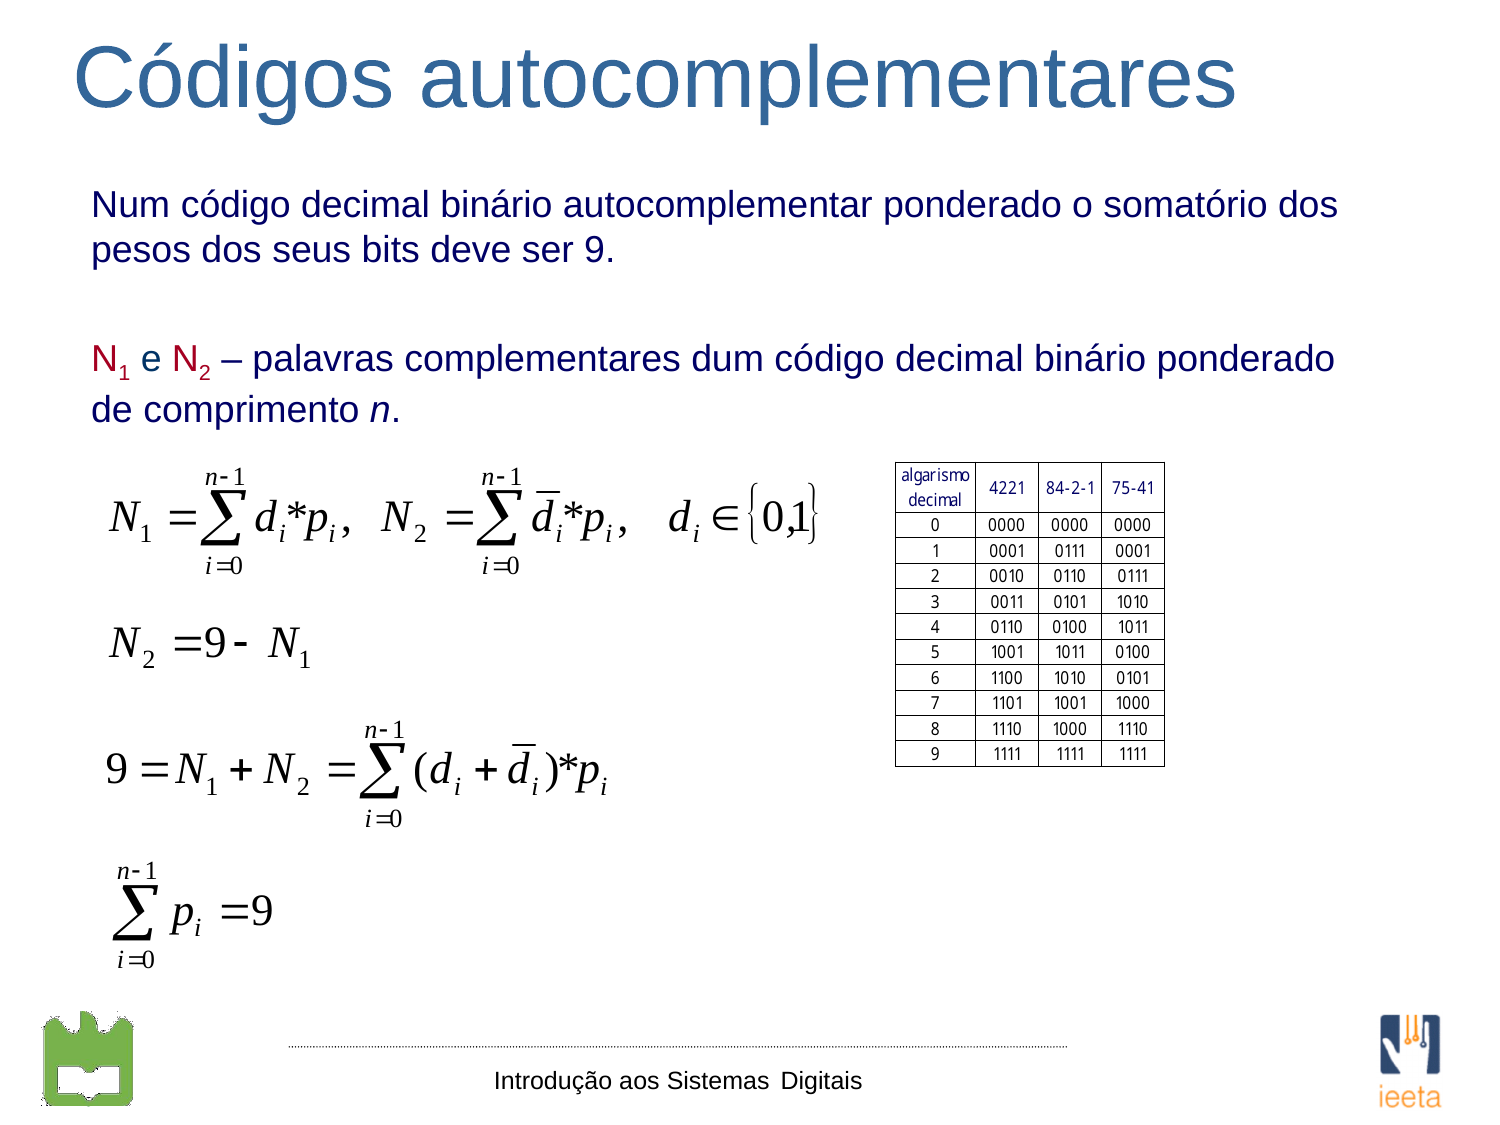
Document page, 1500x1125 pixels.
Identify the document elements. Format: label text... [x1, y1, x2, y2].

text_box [99, 708, 622, 837]
picture [41, 1011, 134, 1107]
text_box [105, 850, 283, 979]
picture [1376, 1011, 1443, 1111]
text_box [100, 455, 829, 585]
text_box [100, 611, 319, 676]
text_box N1 e N2 – palavras complementares dum código decimal binário ponderado de comprimento n. [76, 326, 1388, 438]
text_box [879, 461, 1402, 971]
text_box Num código decimal binário autocomplementar ponderado o somatório dos pesos dos seus bits deve ser 9. [76, 172, 1388, 278]
